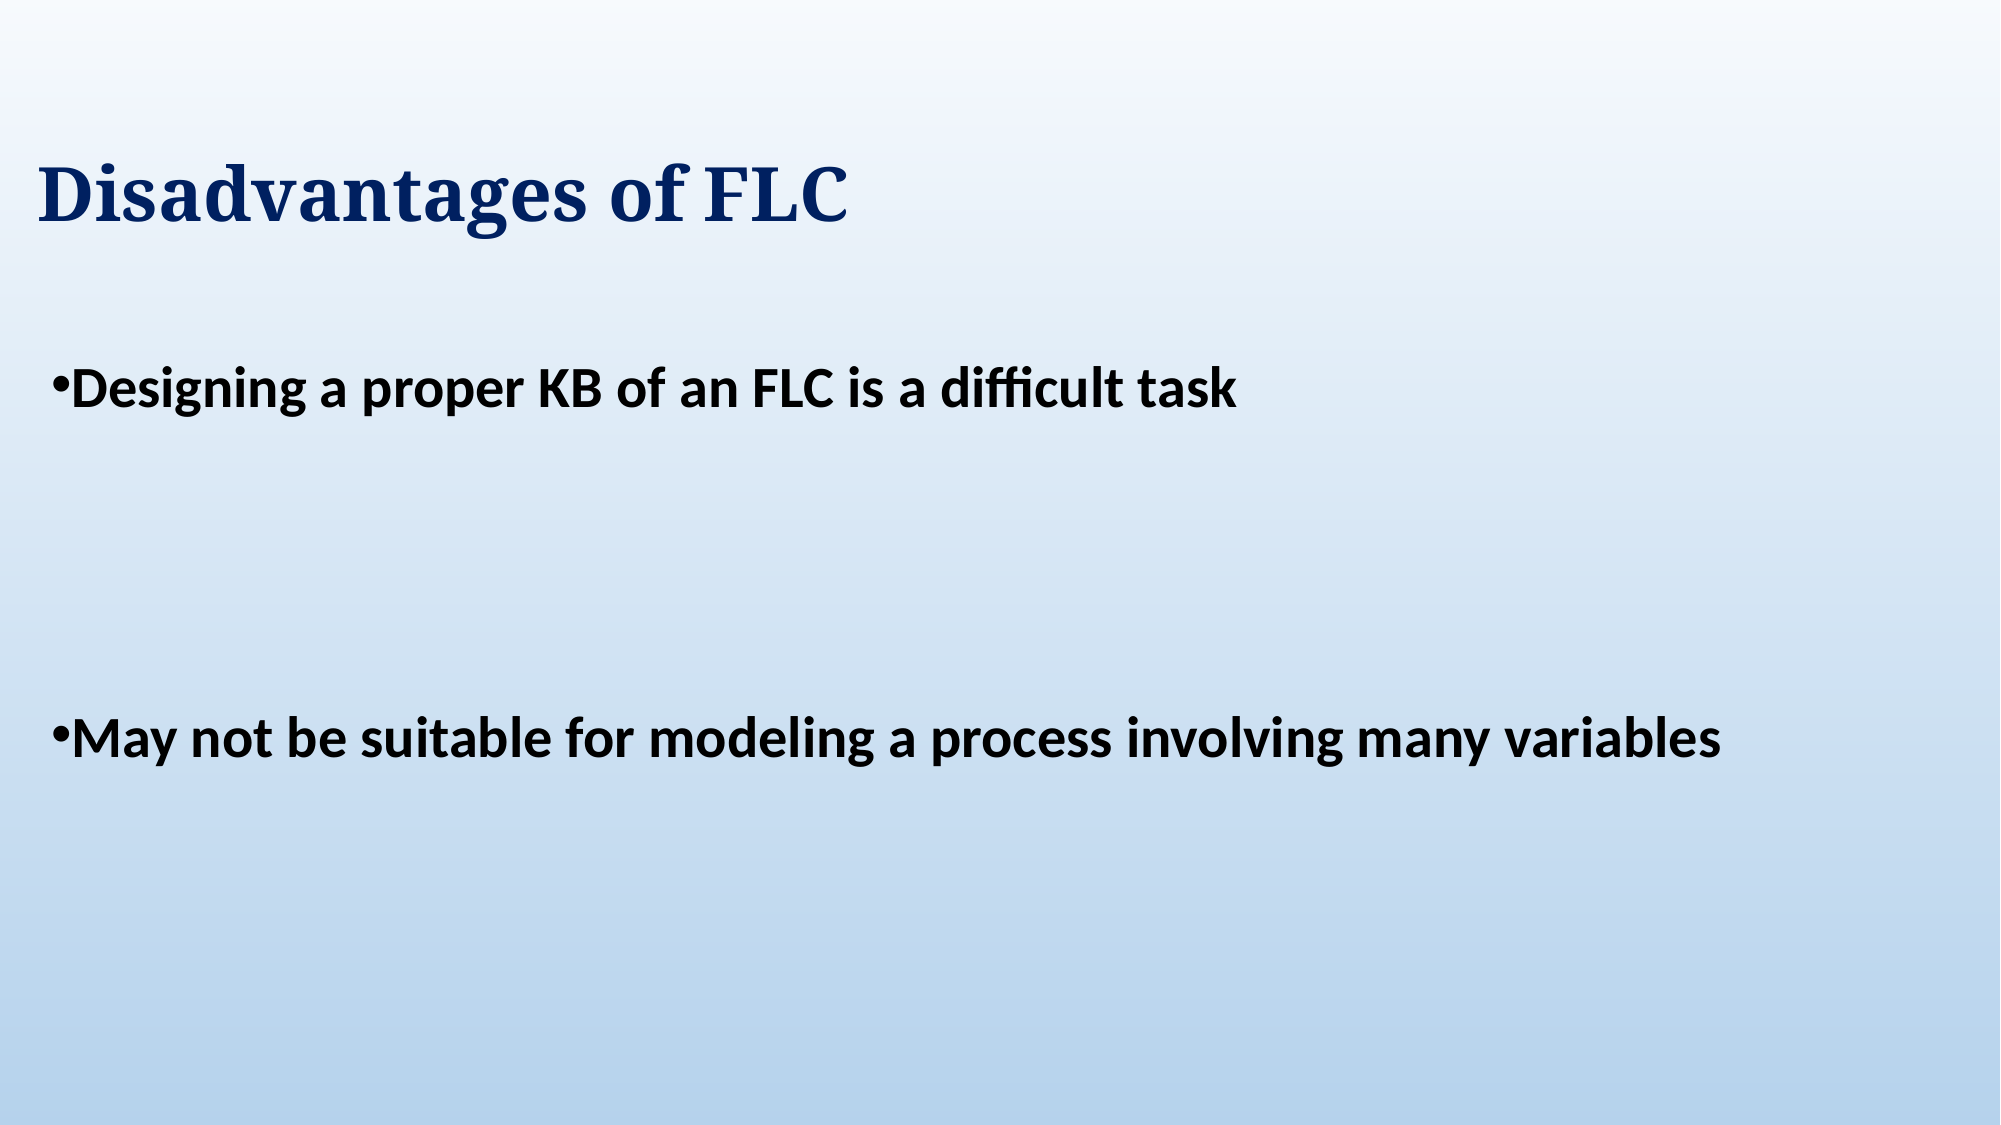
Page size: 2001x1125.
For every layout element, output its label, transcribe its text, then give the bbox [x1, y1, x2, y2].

text_box Designing a proper KB of an FLC is a difficult task May not be suitable for modeling a process involving many variables [36, 221, 1865, 777]
text_box Disadvantages of FLC [23, 139, 966, 244]
